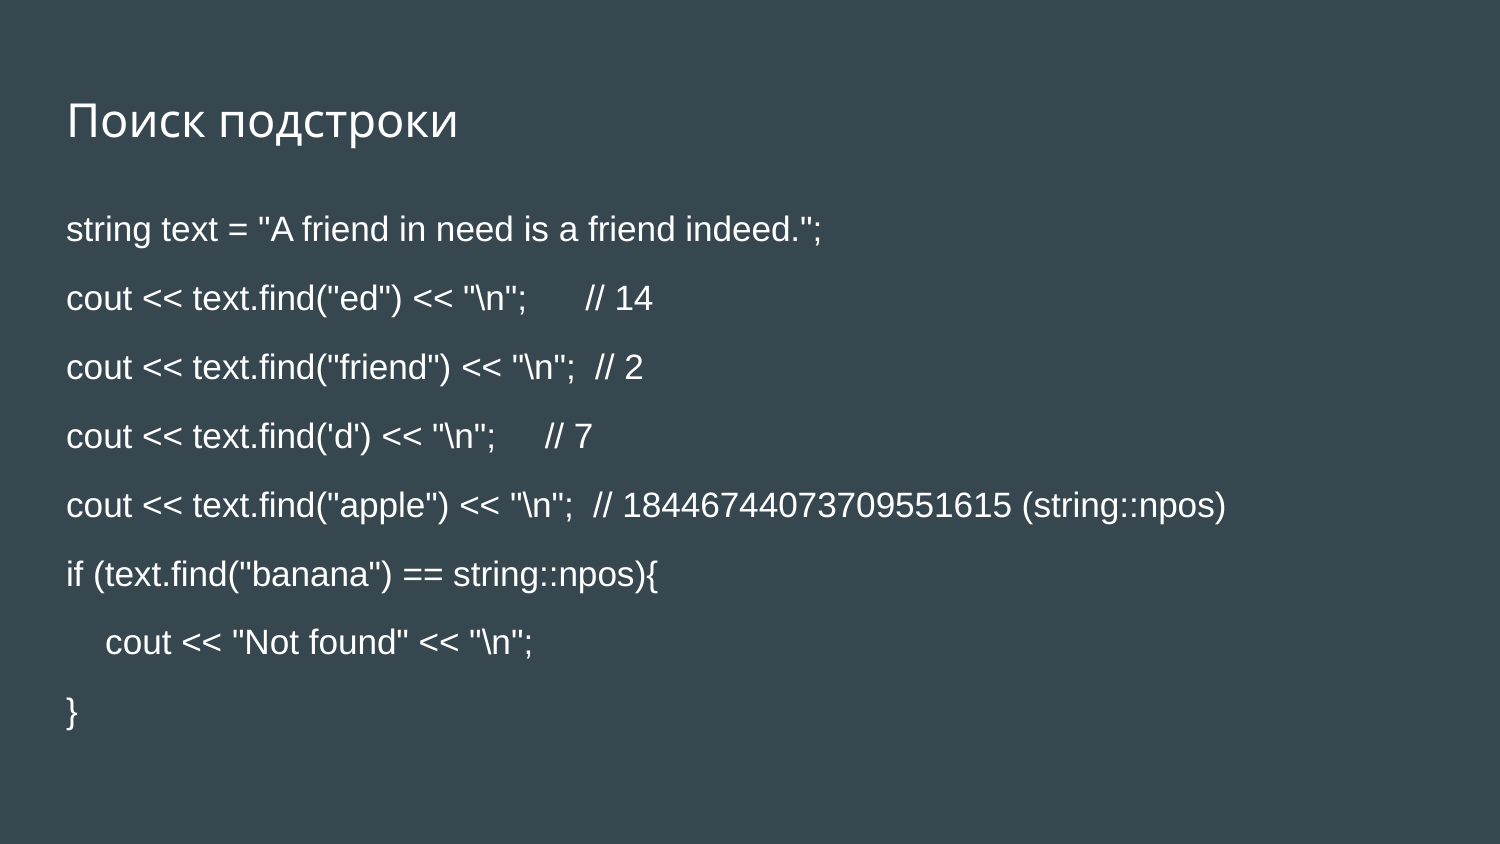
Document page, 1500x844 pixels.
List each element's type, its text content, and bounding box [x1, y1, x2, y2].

title Поиск подстроки [51, 72, 1449, 167]
list string text = "A friend in need is a friend indeed."; cout << text.find("ed") << "\n"; // 14 cout << text.find("friend") << "\n"; // 2 cout << text.find('d') << "\n"; // 7 cout << text.find("apple") << "\n"; // 18446744073709551615 (string::npos) if (text.find("banana") == string::npos){ cout << "Not found" << "\n"; } [51, 189, 1449, 750]
